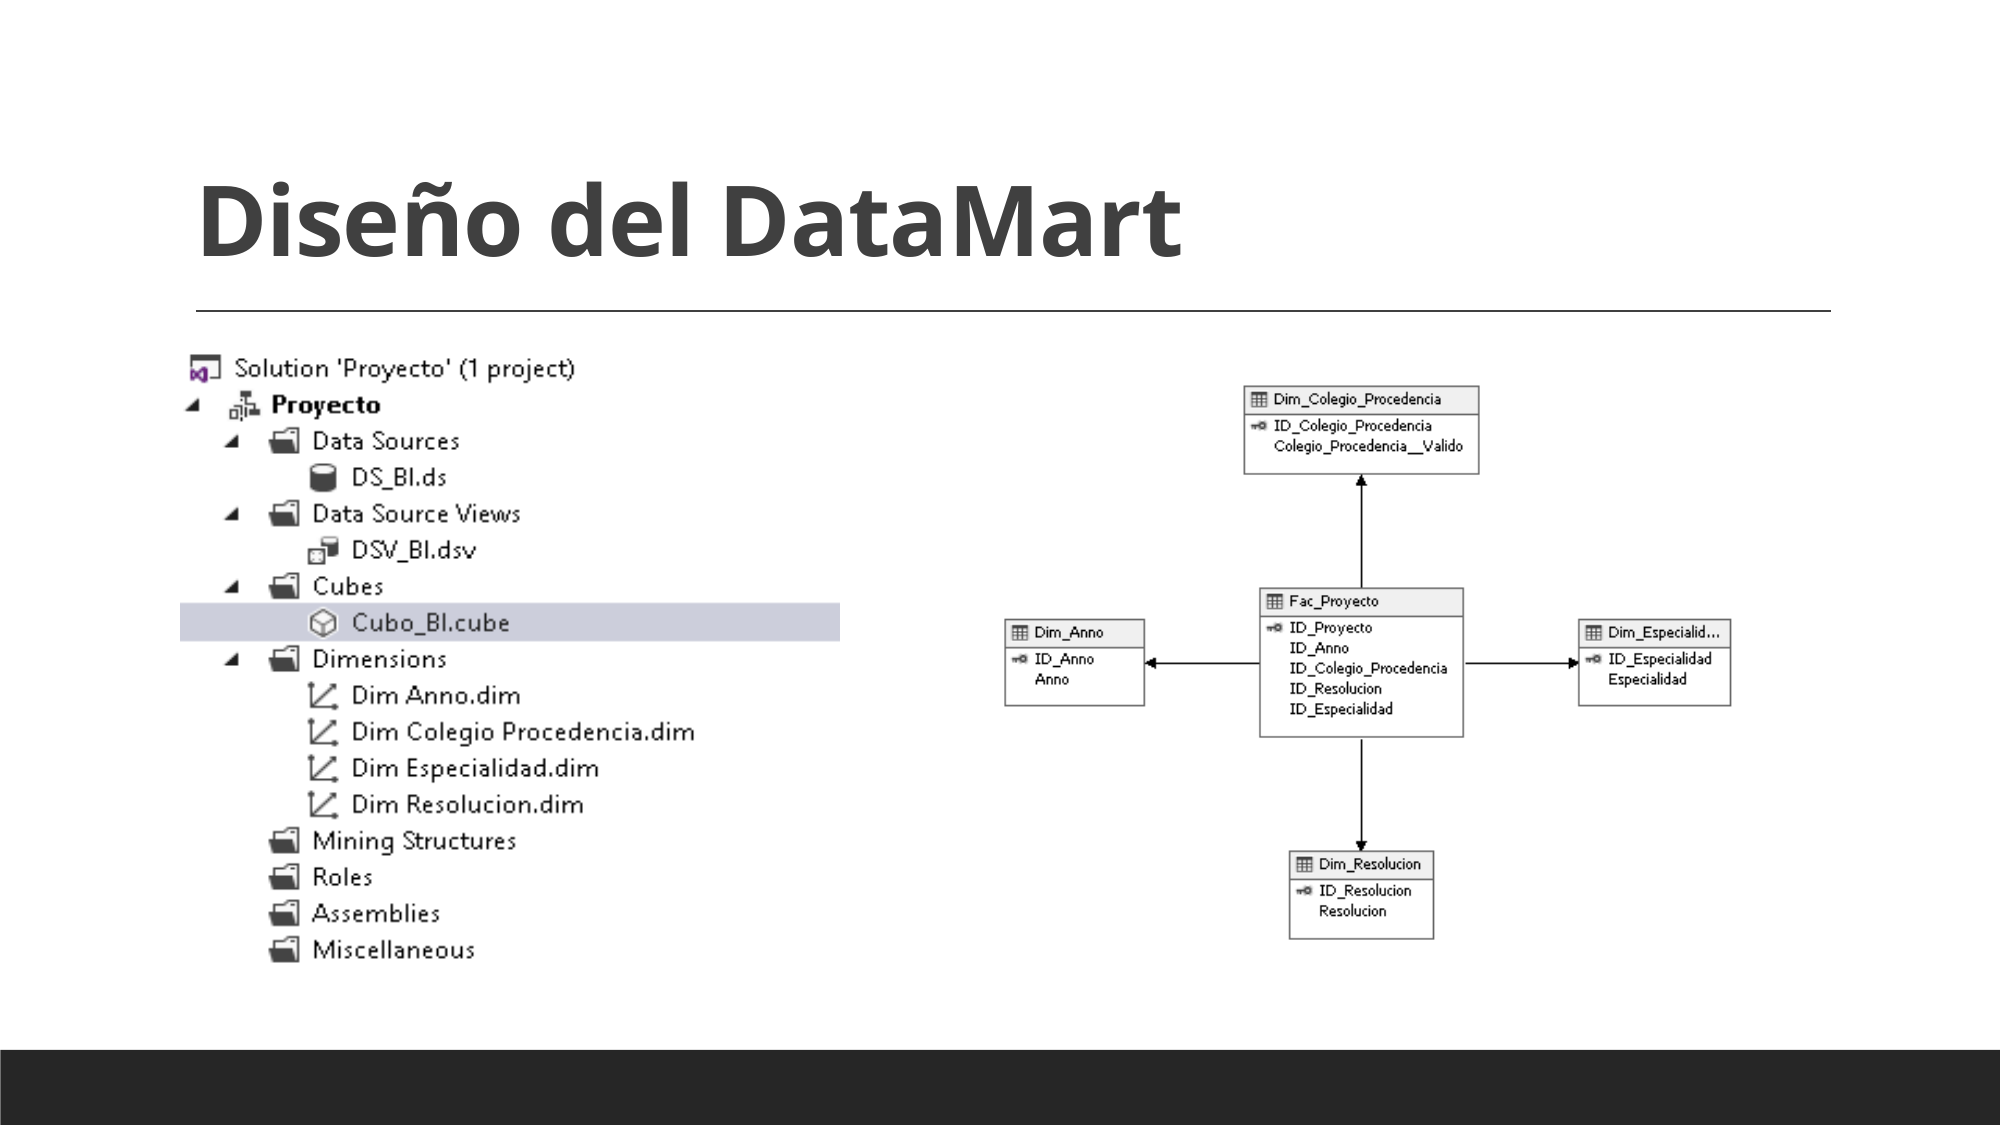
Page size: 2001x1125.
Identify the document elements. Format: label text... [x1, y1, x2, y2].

picture [938, 366, 1792, 965]
title Diseño del DataMart [180, 47, 1830, 285]
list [179, 348, 841, 983]
